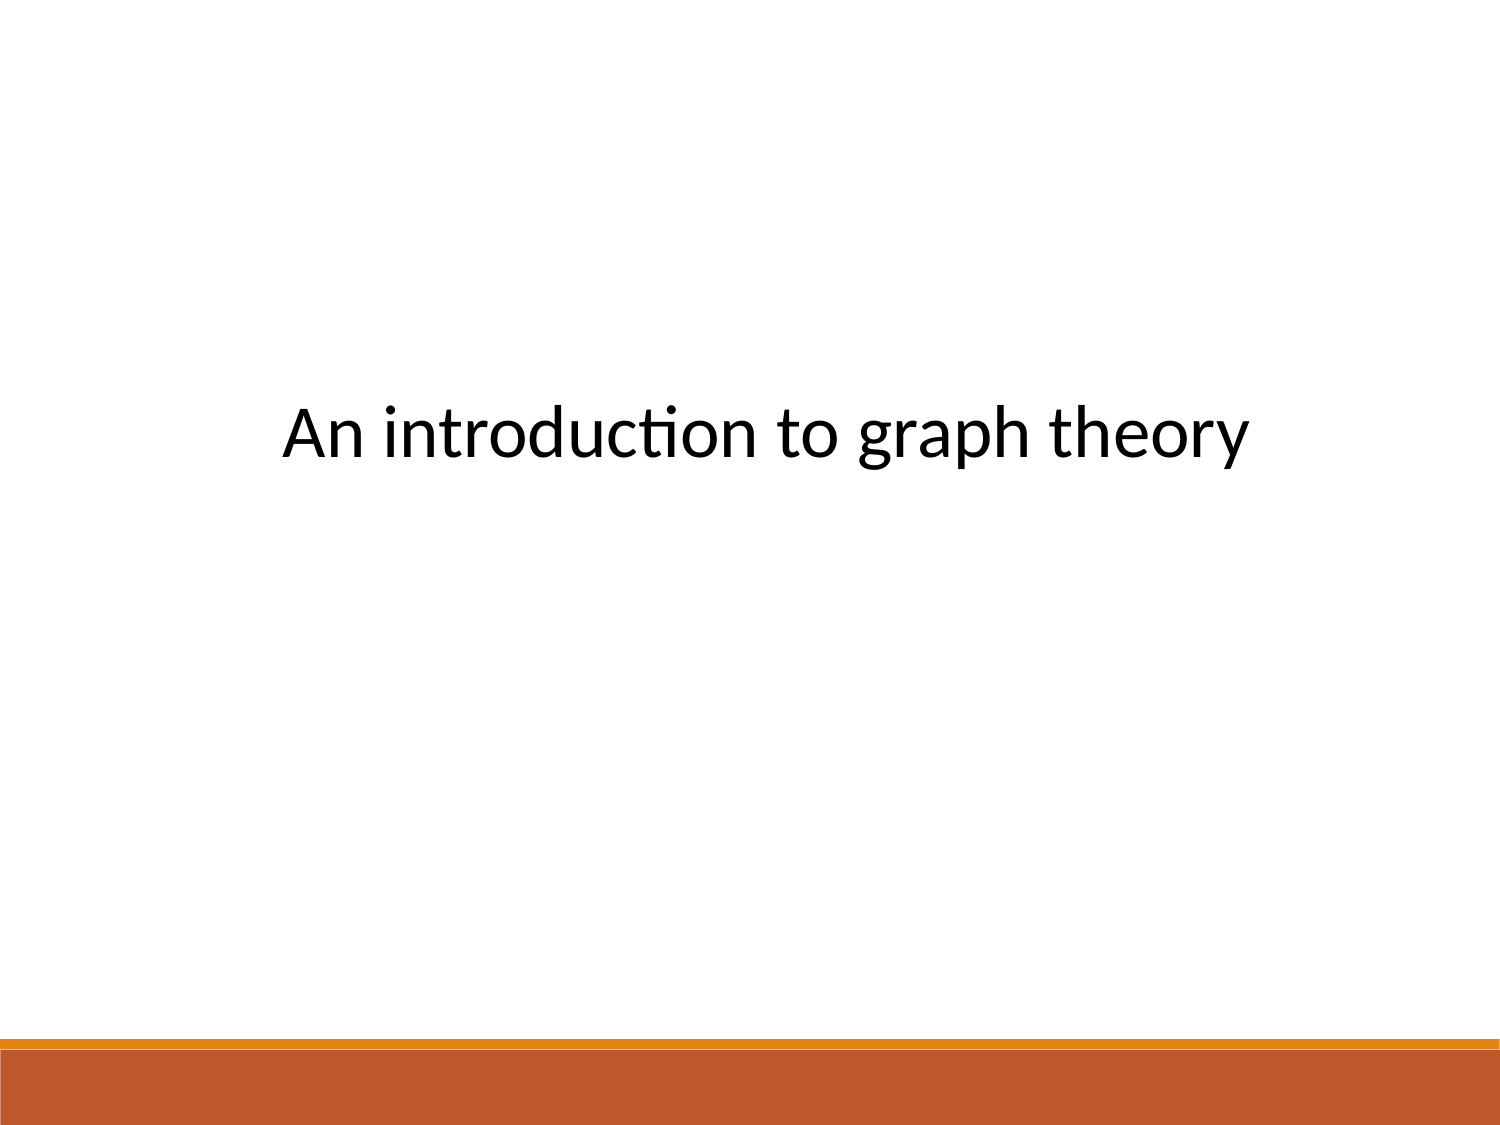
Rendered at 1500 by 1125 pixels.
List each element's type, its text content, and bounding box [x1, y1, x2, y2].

text_box An introduction to graph theory [267, 374, 1284, 480]
